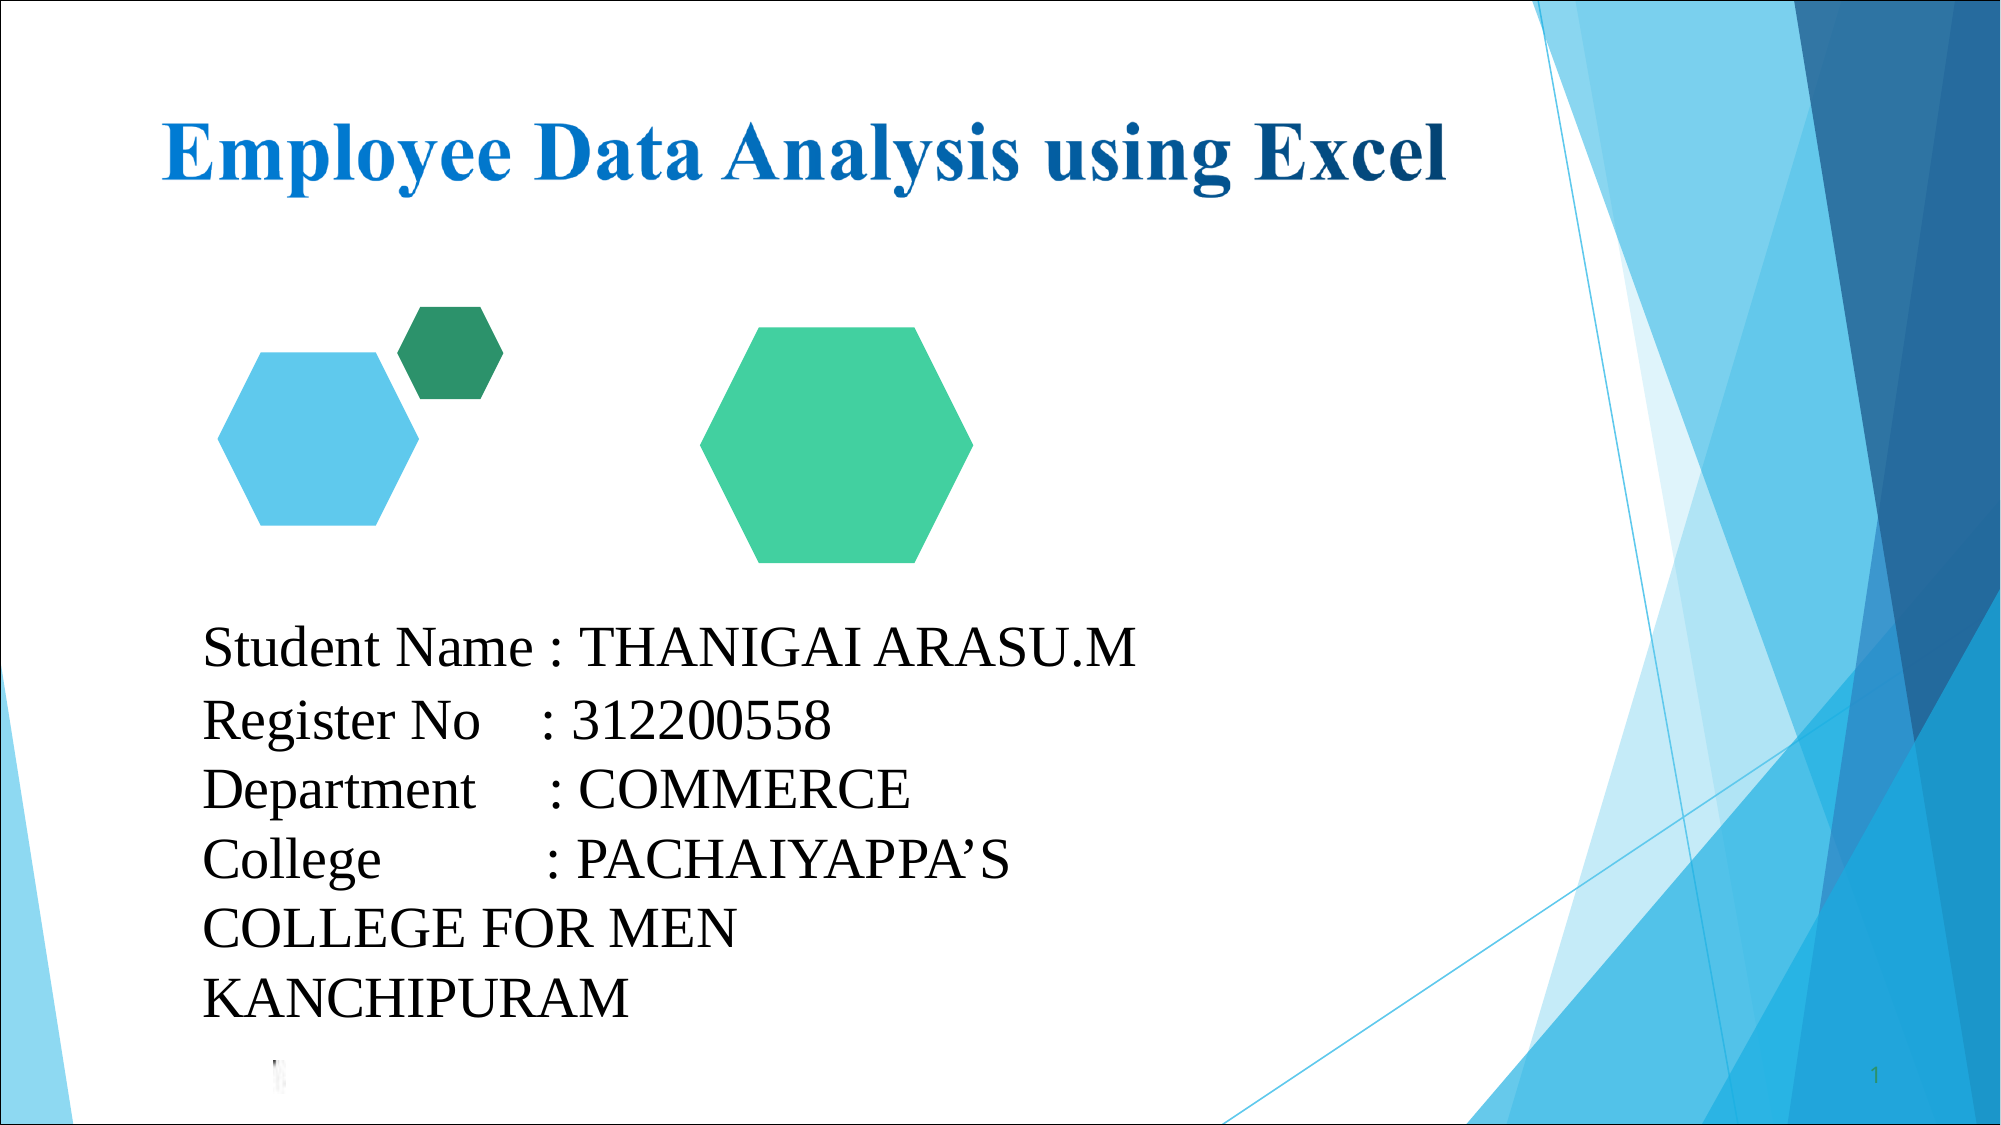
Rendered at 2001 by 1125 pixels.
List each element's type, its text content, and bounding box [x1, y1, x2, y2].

picture [161, 121, 1447, 198]
text_box Student Name : THANIGAI ARASU.M Register No : 312200558 Department : COMMERCE College : PACHAIYAPPA’S COLLEGE FOR MEN KANCHIPURAM [200, 602, 1670, 1029]
picture [272, 1060, 286, 1094]
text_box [217, 306, 504, 526]
text_box [699, 327, 974, 564]
slide_number 1 [1862, 1059, 1890, 1125]
